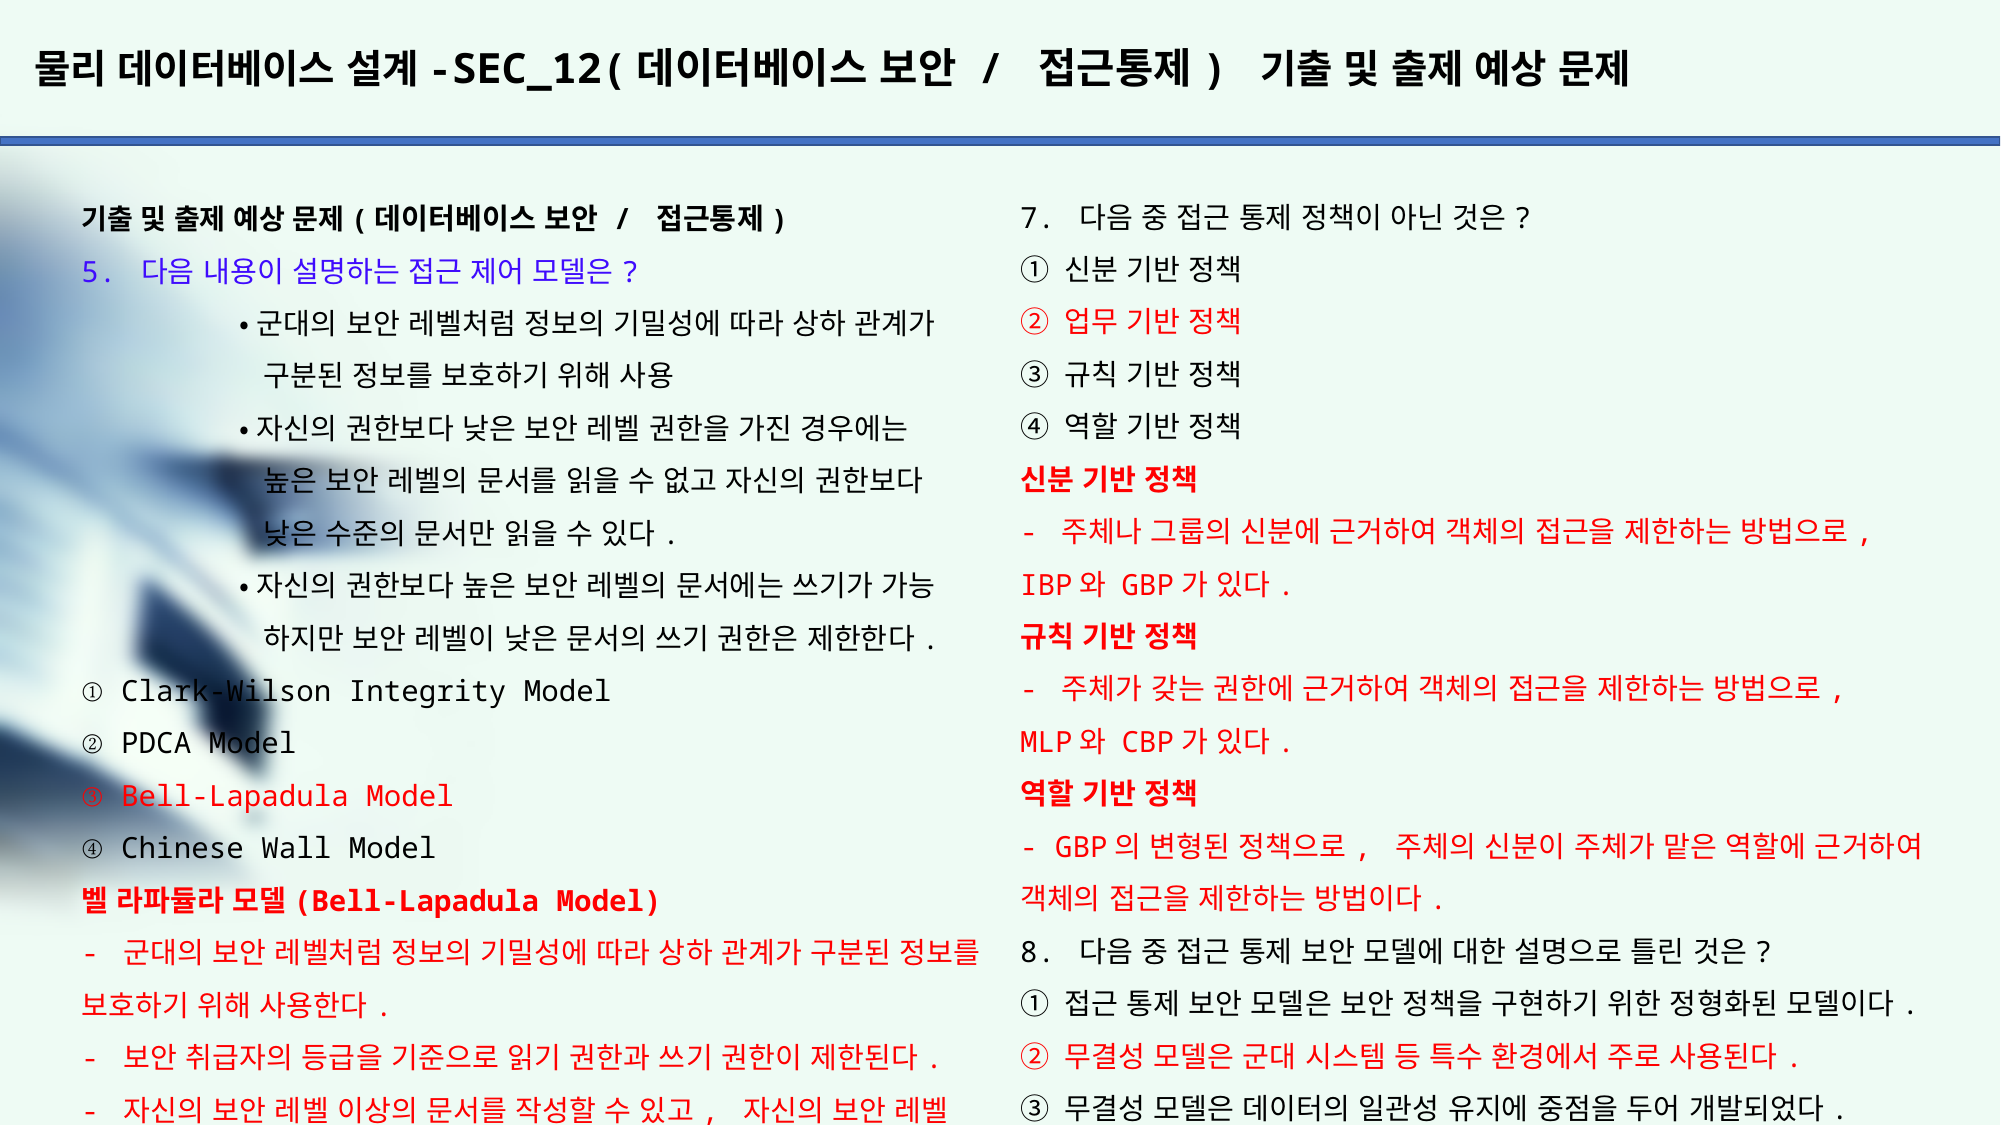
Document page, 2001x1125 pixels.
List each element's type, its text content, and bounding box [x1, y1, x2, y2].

text_box 기출 및 출제 예상 문제(데이터베이스 보안 / 접근통제) 5. 다음 내용이 설명하는 접근 제어 모델은? •군대의 보안 레벨처럼 정보의 기밀성에 따라 상하 관계가 구분된 정보를 보호하기 위해 사용 •자신의 권한보다 낮은 보안 레벨 권한을 가진 경우에는 높은 보안 레벨의 문서를 읽을 수 없고 자신의 권한보다 낮은 수준의 문서만 읽을 수 있다. •자신의 권한보다 높은 보안 레벨의 문서에는 쓰기가 가능 하지만 보안 레벨이 낮은 문서의 쓰기 권한은 제한한다. ① Clark-Wilson Integrity Model ② PDCA Model ③ Bell-Lapadula Model ④ Chinese Wall Model 벨 라파듈라 모델(Bell-Lapadula Model) - 군대의 보안 레벨처럼 정보의 기밀성에 따라 상하 관계가 구분된 정보를 보호하기 위해 사용한다. - 보안 취급자의 등급을 기준으로 읽기 권한과 쓰기 권한이 제한된다. - 자신의 보안 레벨 이상의 문서를 작성할 수 있고, 자신의 보안 레벨 이하의 문서를 읽을 수만 있다. 예) 보안 레벨이 2급인 보안 취급자의 읽기 권한과 쓰기 권한 - 2, 3급 비밀 문서를 조회할 수 있다. - 1, 2급 비밀 문서를 작성할 수 있다. 비바 무결성 모델(Biba Integrity Model) - 벨 라파듈라 모델을 보완한 수학적 모델로, 무결성을 보장하는 최초의 모델이다. - 비인가자에 의한 데이터 변경을 방지한다. 클락-윌슨 무결성 모델(Clark-Wilson Integrity Model) - 무결성 중심의 상업용 모델로 사용자가 직접 객체에 접근할 수 없고 프로그램에 의해 접근이 가능한 보안 모델이다. 만리장성 모델(Chinese Wall Model) - 서로 이해 충돌 관계에 있는 객체 간의 정보 접근을 통제하는 모델이다. 6. 다음 중 접근 통제 보안 모델에 대한 설명으로 틀린 것은? ① 기밀성 모델은 군사적인 목적으로 개발된 최초의 수학적 모델로, 기밀성 보장이 최우선인 모델이다. ② 무결성 모델은 기밀성 모델에서 발생하는 불법적인 정보 변경을 방지하기 위해 무결성을 기반으로 개발된 모델이다. ③ 기밀성은 시스템 내의 정보는 인가된 사용자만 수정할 수 있는 것으로, 정보가 전송 중에 수정되지 않고 전달되는 것을 보장한다. ④ 무결성 모델은 데이터의 일관성 유지에 중점을 두어 개발되었다. 기밀성이란 시스템 내의 정보와 자원은 인가된 사용자에게만 접근이 허용되는 것으로 전송 중에 노출되더라도 데이터를 읽을 수 없는 것을 의미한다. 기밀성 모델 - 기밀성 모델은 군사적인 목적으로 개발된 최초의 수학적 모델로, 기밀성 보장이 최우선인 모델이다. -> 기밀성 모델은 군대 시스템 등 특수 환경에서 주로 사용된다. -> 제약 조건 - 단순 제약 조건 : 주체는 자신보다 높은 등급의 객체 를 읽을 수 없다. - 스타-보안 규칙 : 주체는 자신보다 낮은 등급의 객체 에 정보를 쓸 수 없다. - 강한 스타-보안 규칙 : 주체는 자신과 등급이 다른 객체를 읽거나 쓸 수 없다. 무결성 모델 - 무결성 모델은 기밀성 모델에서 발생하는 불법적인 정보 변경을 방지하기 위해 무결성을 기반으로 개발된 모델이다. -> 무결성 모델은 데이터의 일관성 유지에 중점을 두어 개발 되었다. -> 무결성 모델은 기밀성 모델과 동일하게 주체 및 객체의 보안 등급을 기반으로 한다. -> 제약 조건 - 단순 무결성 규칙 : 주체는 자신보다 낮은 등급의 객체를 읽을 수 없다. - 스타-무결성 규칙 : 주체는 자신보다 높은 등급의 객체에 정보를 쓸 수 없다. 접근 통제 모델 - 접근 통제 모델은 접근 통제 메커니즘을 보안 모델로 발전시킨 것으로, 대표적으로 접근 통제 행렬이 있다. - 접근 통제 행렬(Access Control Matrix) -> 임의적인 접근 통제를 관리하기 위한 모델로, 행은 주체, 열은 객체 즉, 행과 열로 주체와 객체의 권한 유형을 나타낸다. - 행 : 주체로서 객체에 접근을 시도하는 사용자 - 열 : 객체로서 접근 통제가 이뤄지는 테이블, 컬럼, 뷰 등과 같은 데이터베이스 개체를 의미한다. - 규칙 : 주체가 객체에 대한 수행하는 입력, 수정, 삭제 등의 데이터베이스에 대한 조작을 의미한다. [66, 175, 1000, 1125]
picture [0, 146, 2000, 1125]
title 물리 데이터베이스 설계-SEC_12(데이터베이스 보안 / 접근통제) 기출 및 출제 예상 문제 [19, 14, 1993, 126]
picture [0, 0, 2000, 136]
text_box 7. 다음 중 접근 통제 정책이 아닌 것은? ① 신분 기반 정책 ② 업무 기반 정책 ③ 규칙 기반 정책 ④ 역할 기반 정책 신분 기반 정책 - 주체나 그룹의 신분에 근거하여 객체의 접근을 제한하는 방법으로, IBP와 GBP가 있다. 규칙 기반 정책 - 주체가 갖는 권한에 근거하여 객체의 접근을 제한하는 방법으로, MLP와 CBP가 있다. 역할 기반 정책 - GBP의 변형된 정책으로, 주체의 신분이 주체가 맡은 역할에 근거하여 객체의 접근을 제한하는 방법이다. 8. 다음 중 접근 통제 보안 모델에 대한 설명으로 틀린 것은? ① 접근 통제 보안 모델은 보안 정책을 구현하기 위한 정형화된 모델이다. ② 무결성 모델은 군대 시스템 등 특수 환경에서 주로 사용된다. ③ 무결성 모델은 데이터의 일관성 유지에 중점을 두어 개발되었다. ④ 무결성은 시스템 내의 정보는 인가된 사용자만 수정할 수 있는 것을 의미한다. [1005, 174, 2000, 1125]
